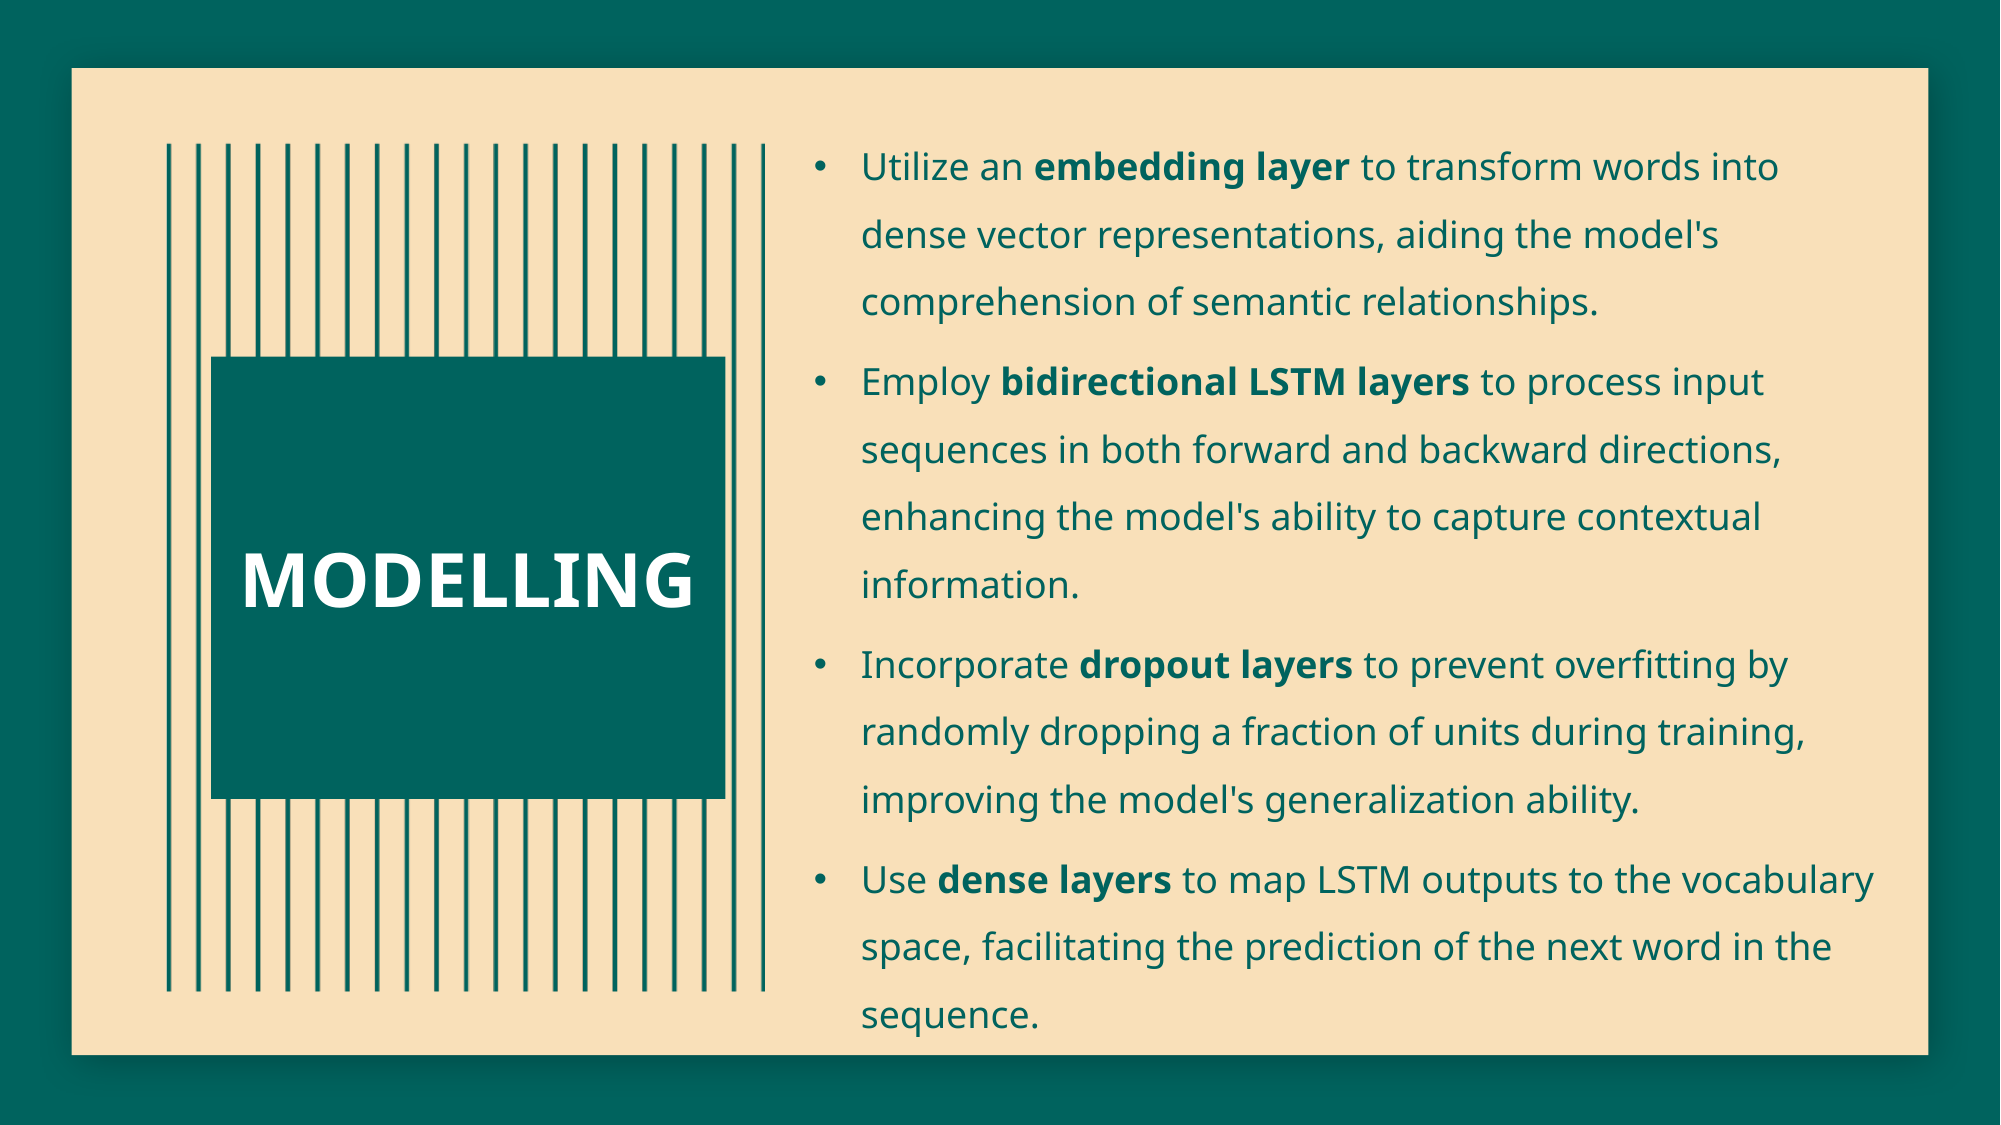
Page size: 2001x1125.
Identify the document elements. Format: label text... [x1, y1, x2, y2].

list Utilize an embedding layer to transform words into dense vector representations, aiding the model's comprehension of semantic relationships. Employ bidirectional LSTM layers to process input sequences in both forward and backward directions, enhancing the model's ability to capture contextual information. Incorporate dropout layers to prevent overfitting by randomly dropping a fraction of units during training, improving the model's generalization ability. Use dense layers to map LSTM outputs to the vocabulary space, facilitating the prediction of the next word in the sequence. [798, 113, 1900, 1038]
title MODELLING [211, 356, 726, 799]
picture [167, 144, 765, 991]
